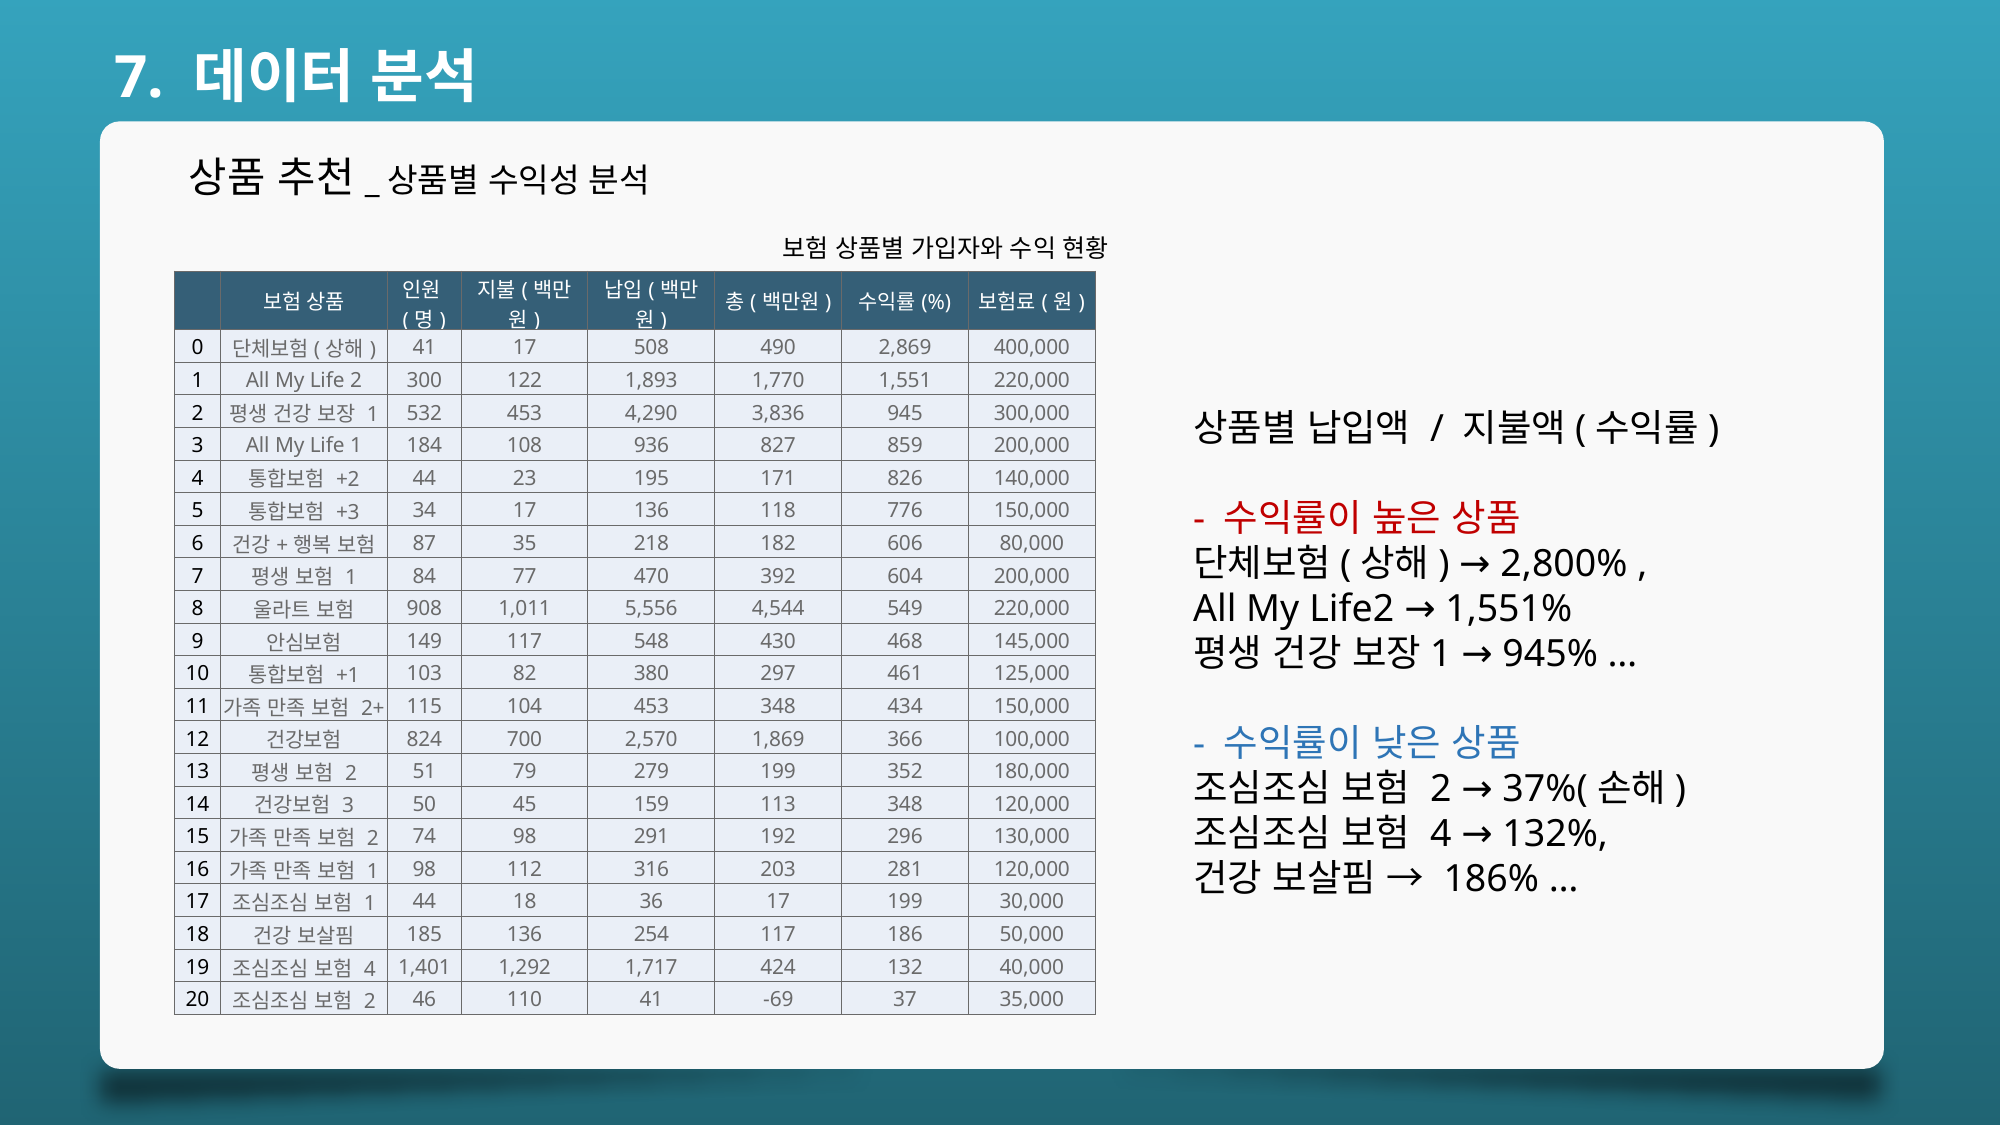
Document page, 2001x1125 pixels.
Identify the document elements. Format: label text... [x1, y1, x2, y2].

table_cell 44 [388, 884, 461, 916]
table_cell 평생 건강 보장 1 [221, 395, 387, 427]
table_cell 300 [388, 363, 461, 394]
table_cell 112 [462, 852, 587, 883]
table_cell 가족 만족 보험 2 [221, 819, 387, 851]
table_header 납입(백만원) [588, 272, 714, 329]
table_cell 150,000 [969, 689, 1095, 720]
table_cell 104 [462, 689, 587, 720]
table_cell 13 [175, 754, 220, 786]
table_cell 1,401 [388, 950, 461, 981]
table_cell 46 [388, 982, 461, 1014]
table_cell 548 [588, 624, 714, 655]
table_cell 5 [175, 493, 220, 525]
table_cell 254 [588, 917, 714, 949]
table_cell 51 [388, 754, 461, 786]
table_cell All My Life 2 [221, 363, 387, 394]
table_cell 1,770 [715, 363, 841, 394]
table_cell 220,000 [969, 591, 1095, 623]
table_cell 430 [715, 624, 841, 655]
table_cell 16 [175, 852, 220, 883]
table_cell 159 [588, 787, 714, 818]
text_box 상품별 납입액 / 지불액(수익률) - 수익률이 높은 상품 단체보험(상해) → 2,800% , All My Life2 → 1,551% 평생 건강 보장1 → 945% … - 수익률이 낮은 상품 조심조심 보험 2 → 37%(손해) 조심조심 보험 4 → 132%, 건강 보살핌 → 186% … [1178, 396, 1757, 907]
table_cell 14 [175, 787, 220, 818]
table_cell 37 [842, 982, 968, 1014]
table_cell 36 [588, 884, 714, 916]
table_cell 281 [842, 852, 968, 883]
table_cell 통합보험 +2 [221, 461, 387, 492]
table_cell 30,000 [969, 884, 1095, 916]
table_cell 291 [588, 819, 714, 851]
table_cell 118 [715, 493, 841, 525]
table_header 지불(백만원) [462, 272, 587, 329]
table_cell 건강+행복 보험 [221, 526, 387, 557]
text_box 보험 상품별 가입자와 수익 현황 [767, 225, 1171, 271]
table_cell 936 [588, 428, 714, 460]
table_cell 300,000 [969, 395, 1095, 427]
table_cell 366 [842, 721, 968, 753]
table_cell 79 [462, 754, 587, 786]
table_cell 100,000 [969, 721, 1095, 753]
table_cell 단체보험(상해) [221, 330, 387, 362]
table_cell 안심보험 [221, 624, 387, 655]
table_cell All My Life 1 [221, 428, 387, 460]
table_cell 건강 보살핌 [221, 917, 387, 949]
table_cell 220,000 [969, 363, 1095, 394]
table_cell 532 [388, 395, 461, 427]
table_cell 203 [715, 852, 841, 883]
table_cell 0 [175, 330, 220, 362]
table_cell 40,000 [969, 950, 1095, 981]
table_cell 23 [462, 461, 587, 492]
table_cell 130,000 [969, 819, 1095, 851]
table_cell 가족 만족 보험 2+ [221, 689, 387, 720]
table_cell 2 [175, 395, 220, 427]
table_cell 3 [175, 428, 220, 460]
table_cell 120,000 [969, 852, 1095, 883]
table_cell 평생 보험 1 [221, 558, 387, 590]
table_cell 827 [715, 428, 841, 460]
table_cell 352 [842, 754, 968, 786]
table_cell -69 [715, 982, 841, 1014]
table_cell 392 [715, 558, 841, 590]
table_cell 18 [175, 917, 220, 949]
table_cell 82 [462, 656, 587, 688]
table_cell 50 [388, 787, 461, 818]
table_cell 279 [588, 754, 714, 786]
table_cell 5,556 [588, 591, 714, 623]
table_cell 1,011 [462, 591, 587, 623]
table_cell 조심조심 보험 2 [221, 982, 387, 1014]
table_cell 조심조심 보험 4 [221, 950, 387, 981]
table_cell 150,000 [969, 493, 1095, 525]
table_cell 348 [842, 787, 968, 818]
table_cell 508 [588, 330, 714, 362]
table_cell 117 [462, 624, 587, 655]
table_cell 77 [462, 558, 587, 590]
table_cell 17 [175, 884, 220, 916]
table_cell 171 [715, 461, 841, 492]
table_cell 108 [462, 428, 587, 460]
table_cell 461 [842, 656, 968, 688]
table_cell 606 [842, 526, 968, 557]
table_cell 18 [462, 884, 587, 916]
table_cell 80,000 [969, 526, 1095, 557]
table_cell 34 [388, 493, 461, 525]
table_cell 826 [842, 461, 968, 492]
table_cell 17 [462, 493, 587, 525]
table_cell 103 [388, 656, 461, 688]
table_cell 776 [842, 493, 968, 525]
table_cell 186 [842, 917, 968, 949]
table_cell 908 [388, 591, 461, 623]
table_cell 424 [715, 950, 841, 981]
table_cell 122 [462, 363, 587, 394]
table_header 인원(명) [388, 272, 461, 329]
table_cell 3,836 [715, 395, 841, 427]
table_cell 192 [715, 819, 841, 851]
table_cell 296 [842, 819, 968, 851]
table_cell 824 [388, 721, 461, 753]
table_cell 149 [388, 624, 461, 655]
table_cell 8 [175, 591, 220, 623]
table_cell 113 [715, 787, 841, 818]
table_header 수익률(%) [842, 272, 968, 329]
table_cell 195 [588, 461, 714, 492]
table_cell 울라트 보험 [221, 591, 387, 623]
table_cell 470 [588, 558, 714, 590]
table_header 보험 상품 [221, 272, 387, 329]
table_header 보험료(원) [969, 272, 1095, 329]
table_cell 125,000 [969, 656, 1095, 688]
table_cell 182 [715, 526, 841, 557]
table_cell 98 [462, 819, 587, 851]
table_cell 468 [842, 624, 968, 655]
table_cell 218 [588, 526, 714, 557]
table_cell 2,869 [842, 330, 968, 362]
table_cell 604 [842, 558, 968, 590]
table_cell 조심조심 보험 1 [221, 884, 387, 916]
table_cell 19 [175, 950, 220, 981]
table_cell 11 [175, 689, 220, 720]
table_cell 35 [462, 526, 587, 557]
table_cell 945 [842, 395, 968, 427]
table_cell 200,000 [969, 428, 1095, 460]
table_cell 9 [175, 624, 220, 655]
table_cell 348 [715, 689, 841, 720]
table_cell 1,717 [588, 950, 714, 981]
table_cell 145,000 [969, 624, 1095, 655]
table_cell 50,000 [969, 917, 1095, 949]
table_cell 41 [388, 330, 461, 362]
table_cell 200,000 [969, 558, 1095, 590]
table_cell 184 [388, 428, 461, 460]
table_header 총(백만원) [715, 272, 841, 329]
text_box 상품 추천_상품별 수익성 분석 [174, 143, 957, 209]
table_cell 84 [388, 558, 461, 590]
table_cell 297 [715, 656, 841, 688]
table_cell 1,551 [842, 363, 968, 394]
table_cell 17 [462, 330, 587, 362]
table_cell 115 [388, 689, 461, 720]
table_cell 건강보험 3 [221, 787, 387, 818]
table_cell 17 [715, 884, 841, 916]
table_cell 평생 보험 2 [221, 754, 387, 786]
table_cell 10 [175, 656, 220, 688]
table_cell 35,000 [969, 982, 1095, 1014]
table_cell 가족 만족 보험 1 [221, 852, 387, 883]
table_cell 건강보험 [221, 721, 387, 753]
table_cell 316 [588, 852, 714, 883]
table_cell 4,290 [588, 395, 714, 427]
table_cell 453 [462, 395, 587, 427]
table_cell 136 [462, 917, 587, 949]
table_cell 4,544 [715, 591, 841, 623]
table_cell 180,000 [969, 754, 1095, 786]
table_cell 통합보험 +1 [221, 656, 387, 688]
table_cell 1,893 [588, 363, 714, 394]
table_cell 44 [388, 461, 461, 492]
table_cell 490 [715, 330, 841, 362]
table_cell 434 [842, 689, 968, 720]
table_cell 136 [588, 493, 714, 525]
table_cell 98 [388, 852, 461, 883]
table_cell 400,000 [969, 330, 1095, 362]
table_cell 453 [588, 689, 714, 720]
table_cell 41 [588, 982, 714, 1014]
table_header [175, 272, 220, 329]
table_cell 199 [715, 754, 841, 786]
table_cell 1,292 [462, 950, 587, 981]
table_cell 4 [175, 461, 220, 492]
table_cell 132 [842, 950, 968, 981]
table_cell 87 [388, 526, 461, 557]
table_cell 185 [388, 917, 461, 949]
table_cell 1 [175, 363, 220, 394]
table_cell 549 [842, 591, 968, 623]
table_cell 2,570 [588, 721, 714, 753]
table_cell 700 [462, 721, 587, 753]
text_box 7. 데이터 분석 [100, 31, 1229, 117]
table_cell 1,869 [715, 721, 841, 753]
table_cell 140,000 [969, 461, 1095, 492]
table_cell 12 [175, 721, 220, 753]
table_cell 117 [715, 917, 841, 949]
table_cell 380 [588, 656, 714, 688]
table_cell 6 [175, 526, 220, 557]
table_cell 110 [462, 982, 587, 1014]
table_cell 통합보험 +3 [221, 493, 387, 525]
table_cell 45 [462, 787, 587, 818]
table_cell 74 [388, 819, 461, 851]
table_cell 199 [842, 884, 968, 916]
table_cell 20 [175, 982, 220, 1014]
table_cell 859 [842, 428, 968, 460]
table_cell 7 [175, 558, 220, 590]
table_cell 15 [175, 819, 220, 851]
table_cell 120,000 [969, 787, 1095, 818]
